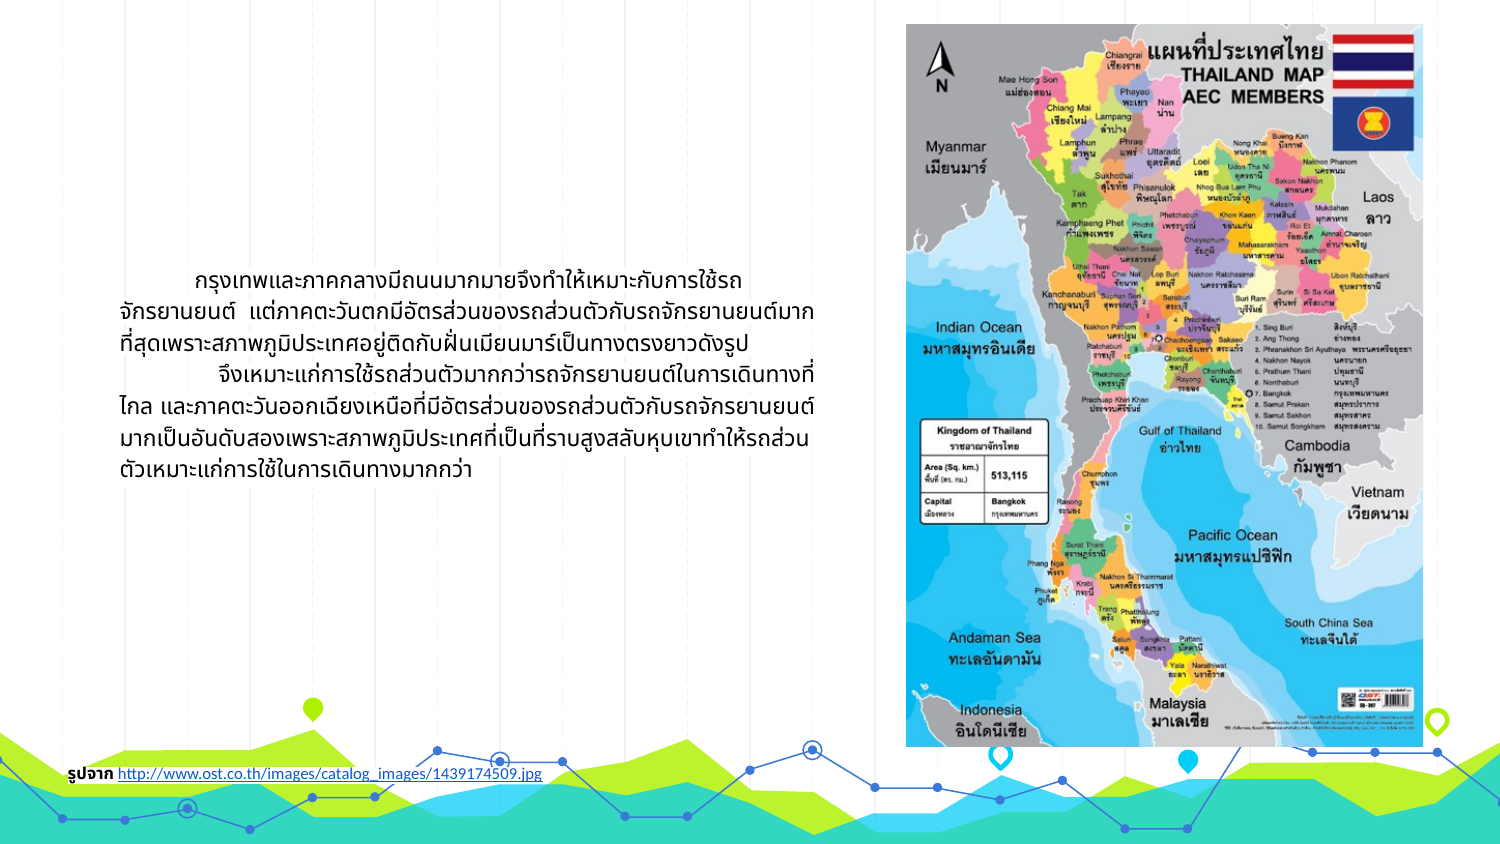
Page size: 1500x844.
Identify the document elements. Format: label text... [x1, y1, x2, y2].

picture [932, 347, 940, 352]
picture [905, 24, 1424, 747]
picture [921, 683, 928, 690]
text_box กรุงเทพและภาคกลางมีถนนมากมายจึงทำให้เหมาะกับการใช้รถจักรยานยนต์ แต่ภาคตะวันตกมีอัตรส่วนของรถส่วนตัวกับรถจักรยานยนต์มากที่สุดเพราะสภาพภูมิประเทศอยู่ติดกับฝั่นเมียนมาร์เป็นทางตรงยาวดังรูป จึงเหมาะแก่การใช้รถส่วนตัวมากกว่ารถจักรยานยนต์ในการเดินทางที่ไกล และภาคตะวันออกเฉียงเหนือที่มีอัตรส่วนของรถส่วนตัวกับรถจักรยานยนต์มากเป็นอันดับสองเพราะสภาพภูมิประเทศที่เป็นที่ราบสูงสลับหุบเขาทำให้รถส่วนตัวเหมาะแก่การใช้ในการเดินทางมากกว่า [104, 299, 831, 508]
text_box รูปจาก http://www.ost.co.th/images/catalog_images/1439174509.jpg [52, 755, 873, 819]
picture [961, 634, 979, 643]
picture [968, 656, 980, 665]
picture [949, 656, 965, 664]
